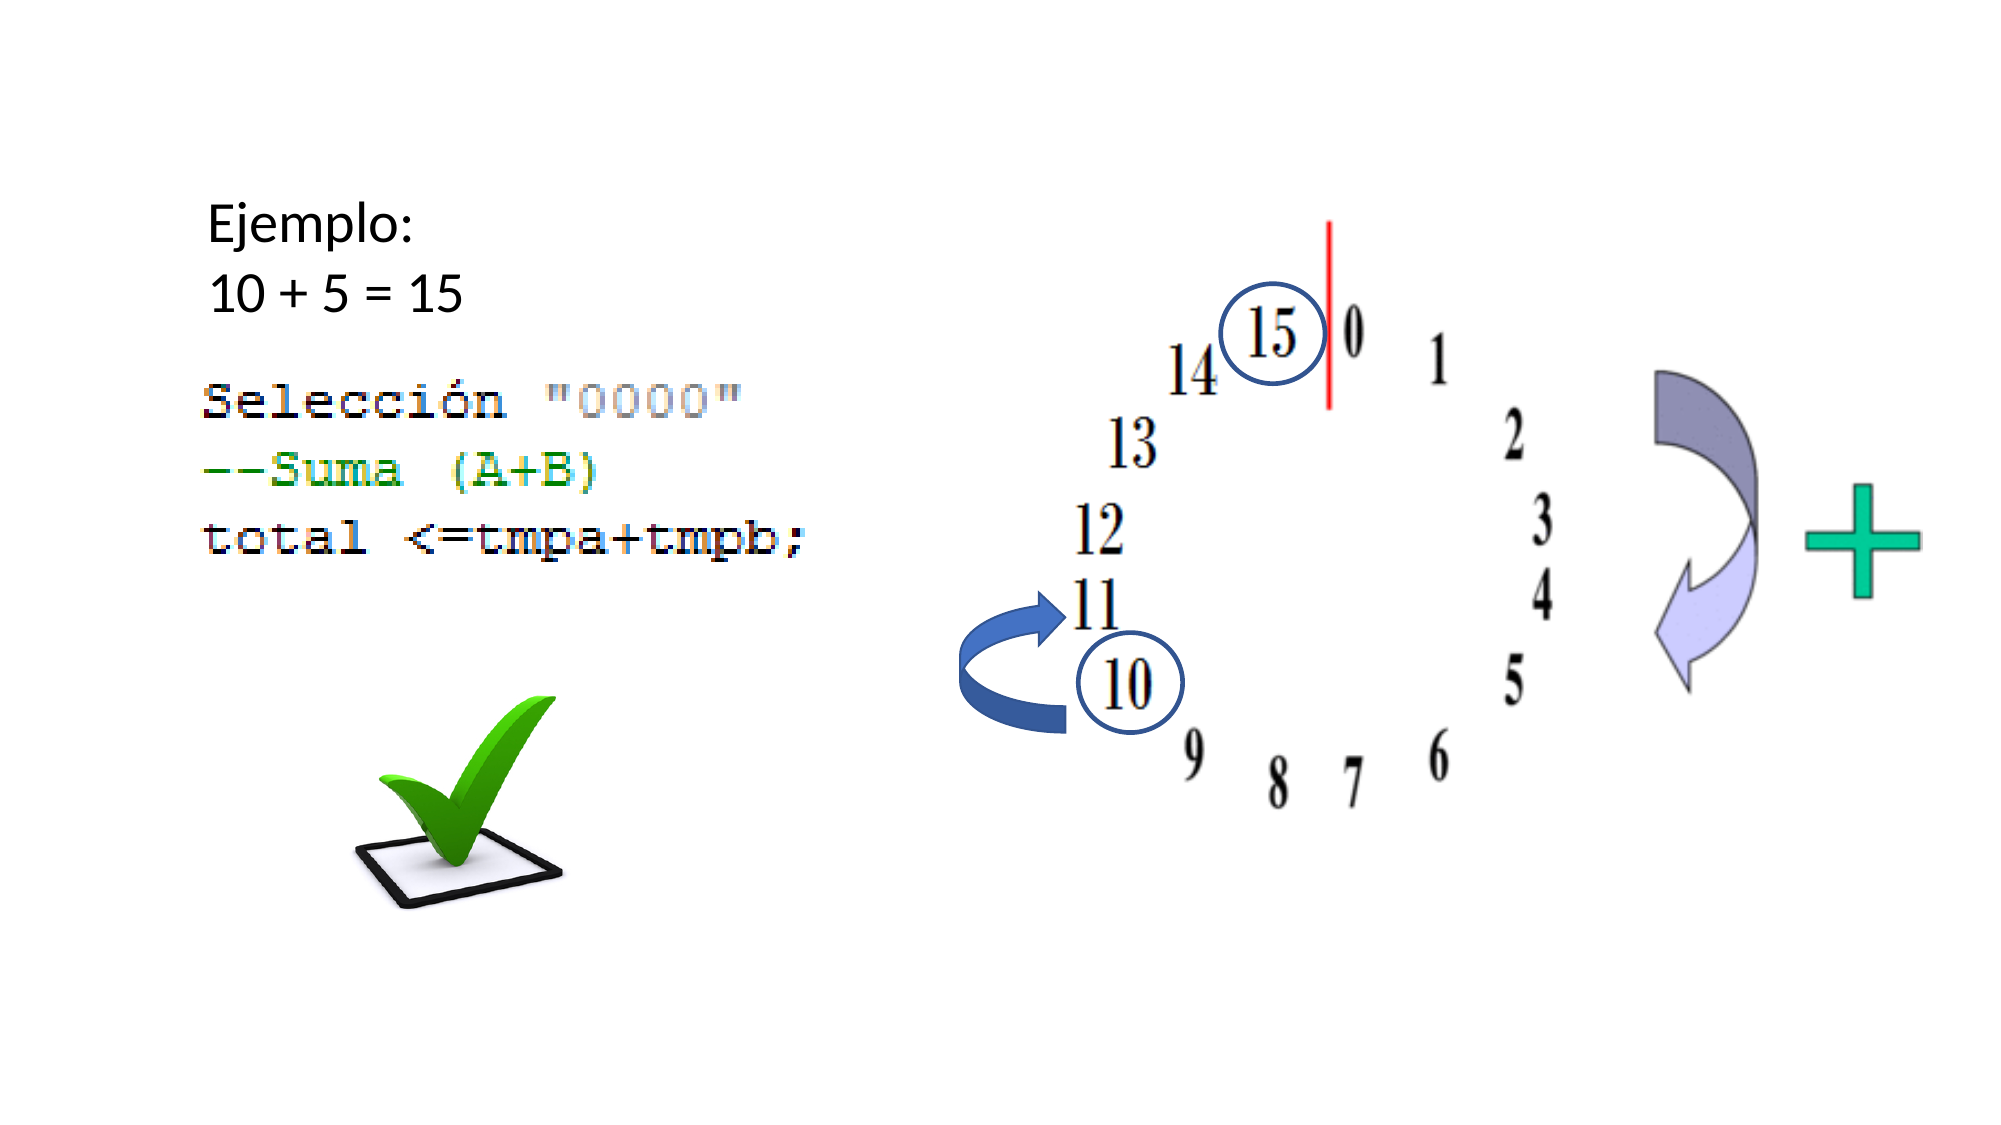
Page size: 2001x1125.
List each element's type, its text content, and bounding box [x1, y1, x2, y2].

picture [269, 654, 661, 948]
text_box Ejemplo: 10 + 5 = 15 [192, 177, 738, 332]
text_box [959, 590, 1052, 734]
picture [1052, 207, 1923, 867]
picture [192, 367, 984, 592]
